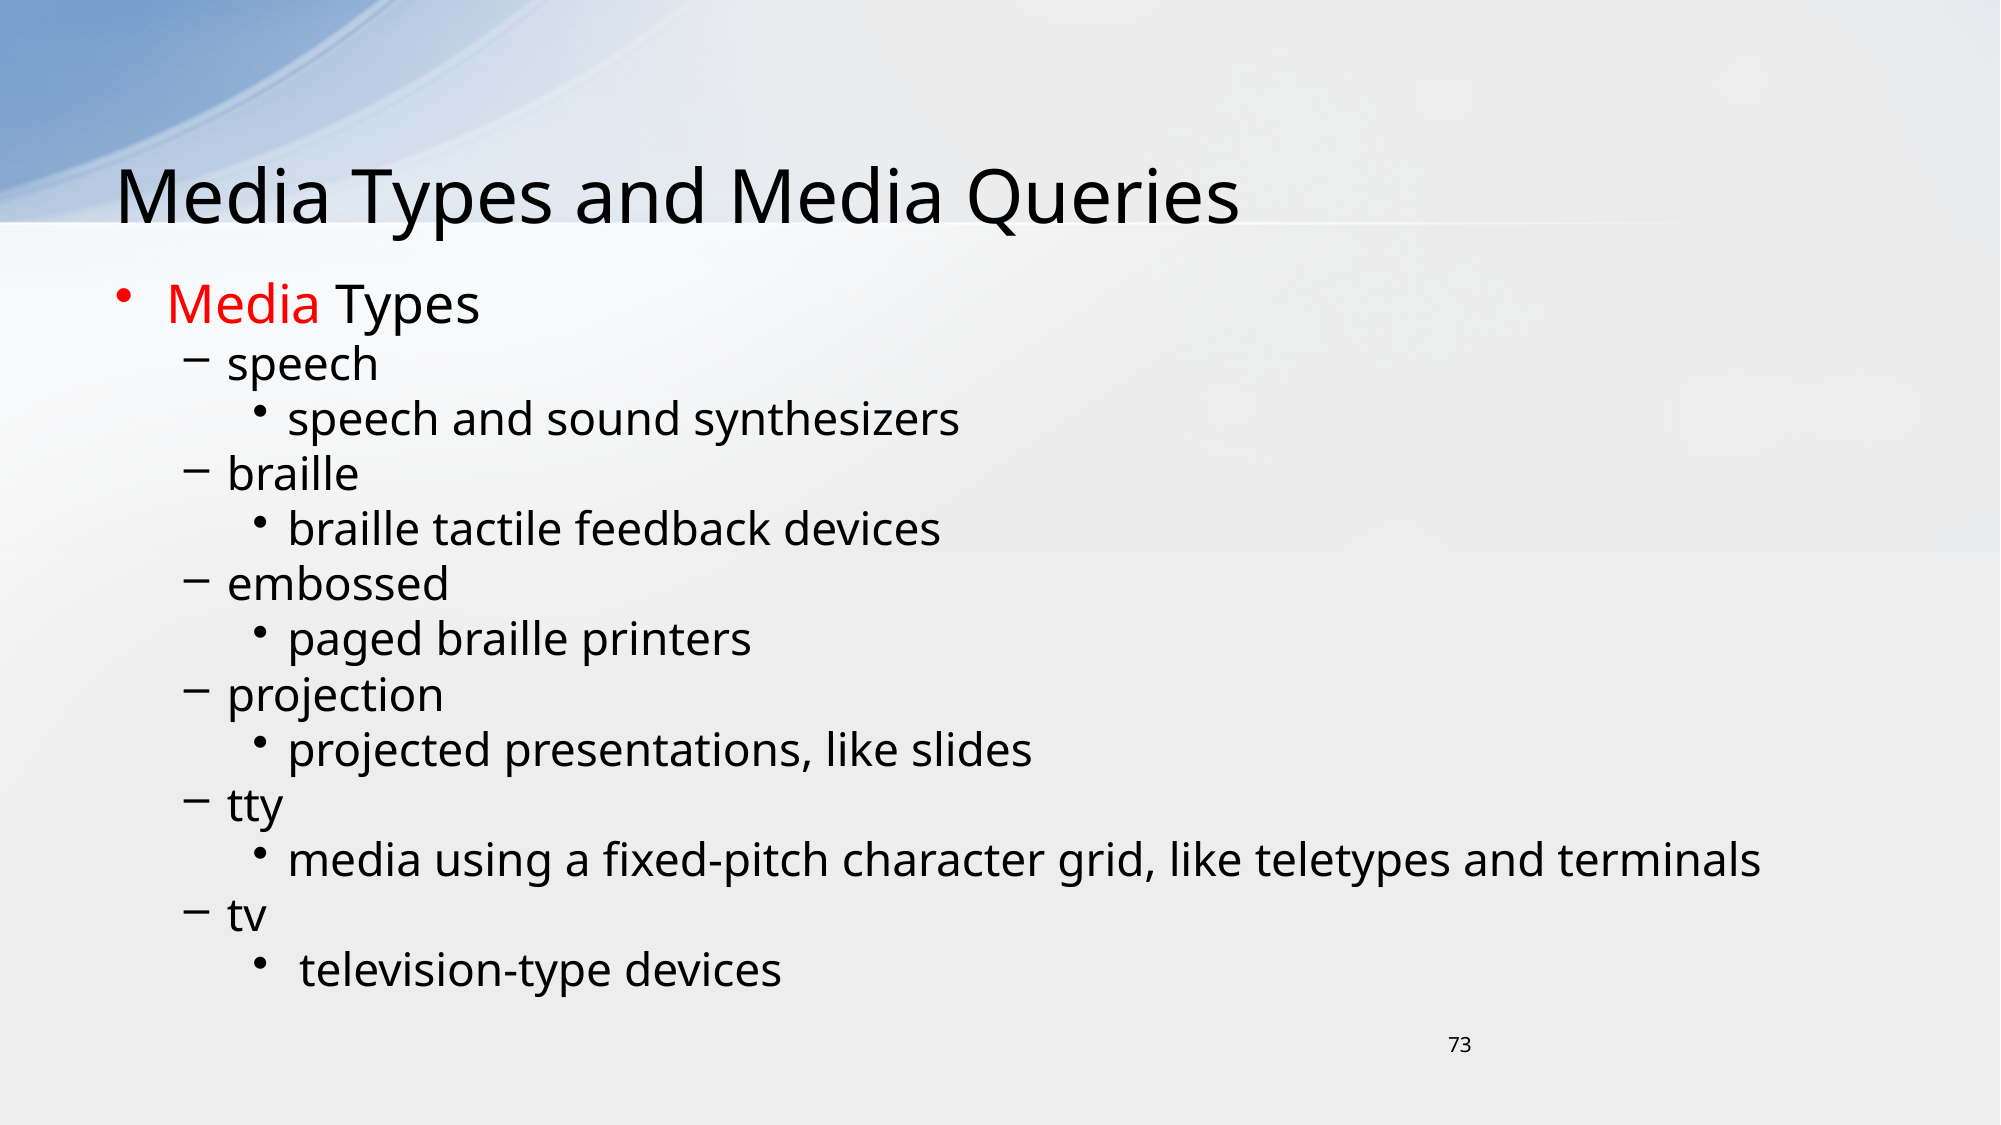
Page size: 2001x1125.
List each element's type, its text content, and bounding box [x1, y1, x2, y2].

picture [0, 0, 2000, 1125]
slide_number 73 [1433, 1024, 1900, 1103]
list Media Types speech speech and sound synthesizers braille braille tactile feedback devices embossed paged braille printers projection projected presentations, like slides tty media using a fixed-pitch character grid, like teletypes and terminals tv television-type devices [99, 262, 1900, 1005]
title Media Types and Media Queries [99, 58, 1900, 247]
